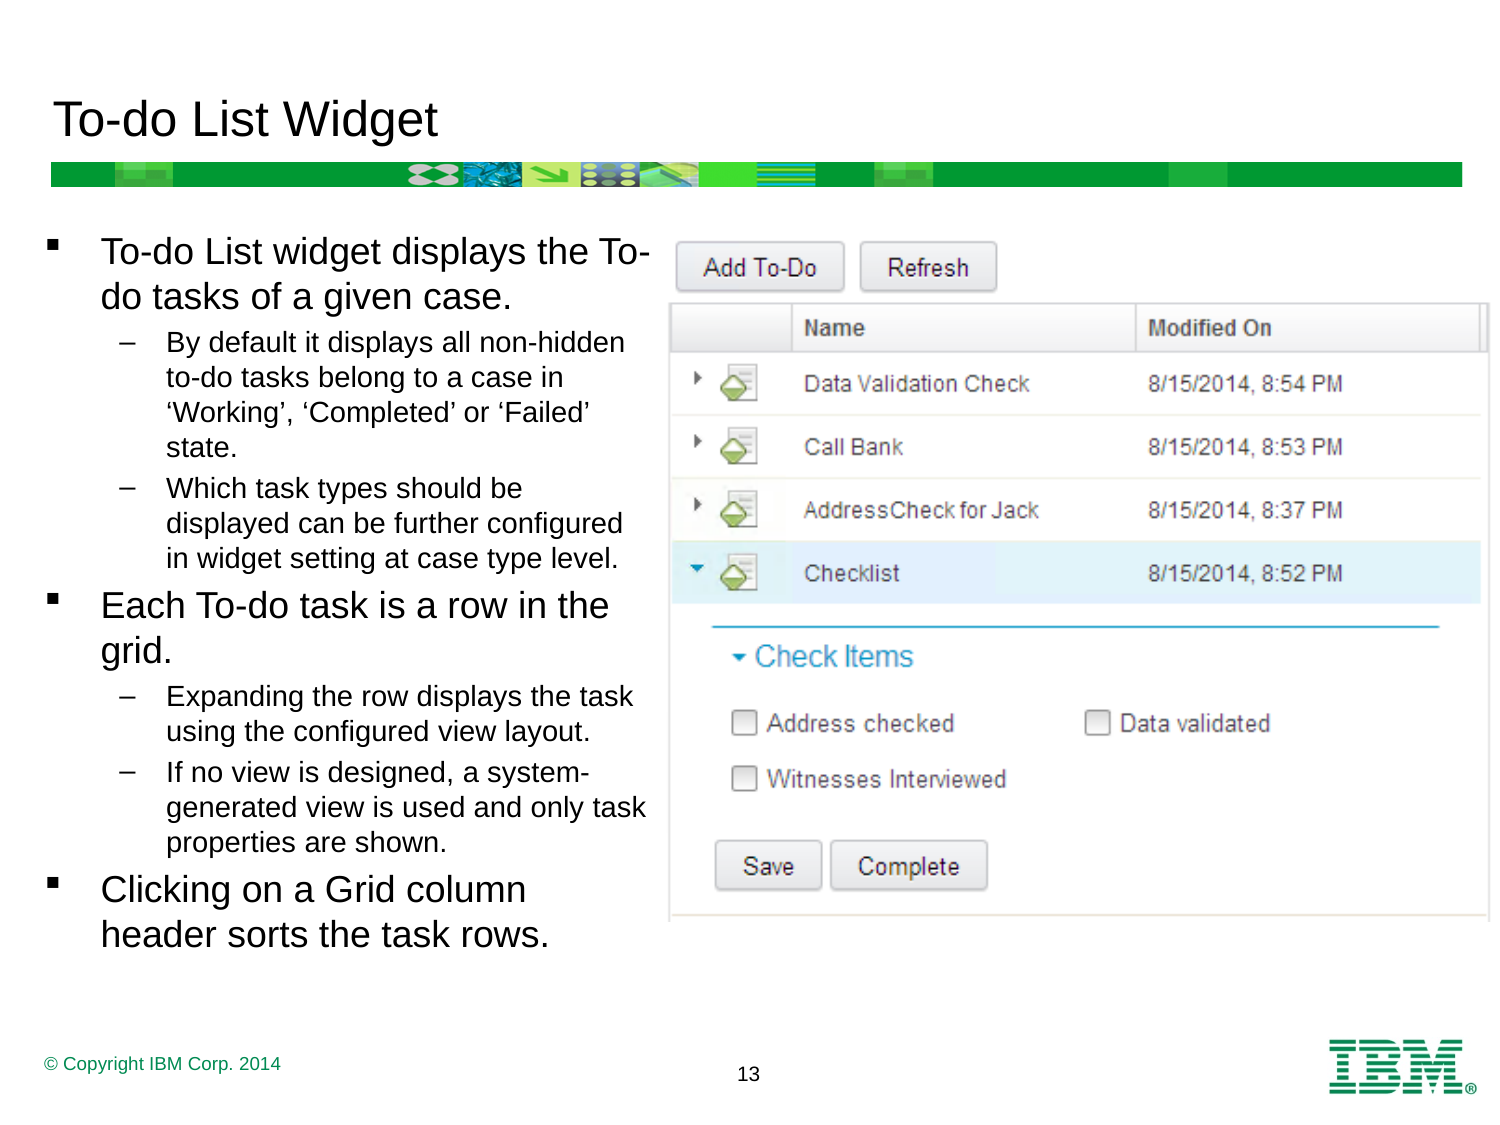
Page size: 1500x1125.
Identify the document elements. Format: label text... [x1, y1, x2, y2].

title To-do List Widget [37, 44, 1388, 188]
picture [1327, 1045, 1479, 1096]
slide_number 13 [425, 1052, 775, 1113]
list To-do List widget displays the To-do tasks of a given case. By default it displays all non-hidden to-do tasks belong to a case in ‘Working’, ‘Completed’ or ‘Failed’ state. Which task types should be displayed can be further configured in widget setting at case type level. Each To-do task is a row in the grid. Expanding the row displays the task using the configured view layout. If no view is designed, a system-generated view is used and only task properties are shown. Clicking on a Grid column header sorts the task rows. [29, 219, 660, 1010]
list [665, 113, 1496, 1045]
